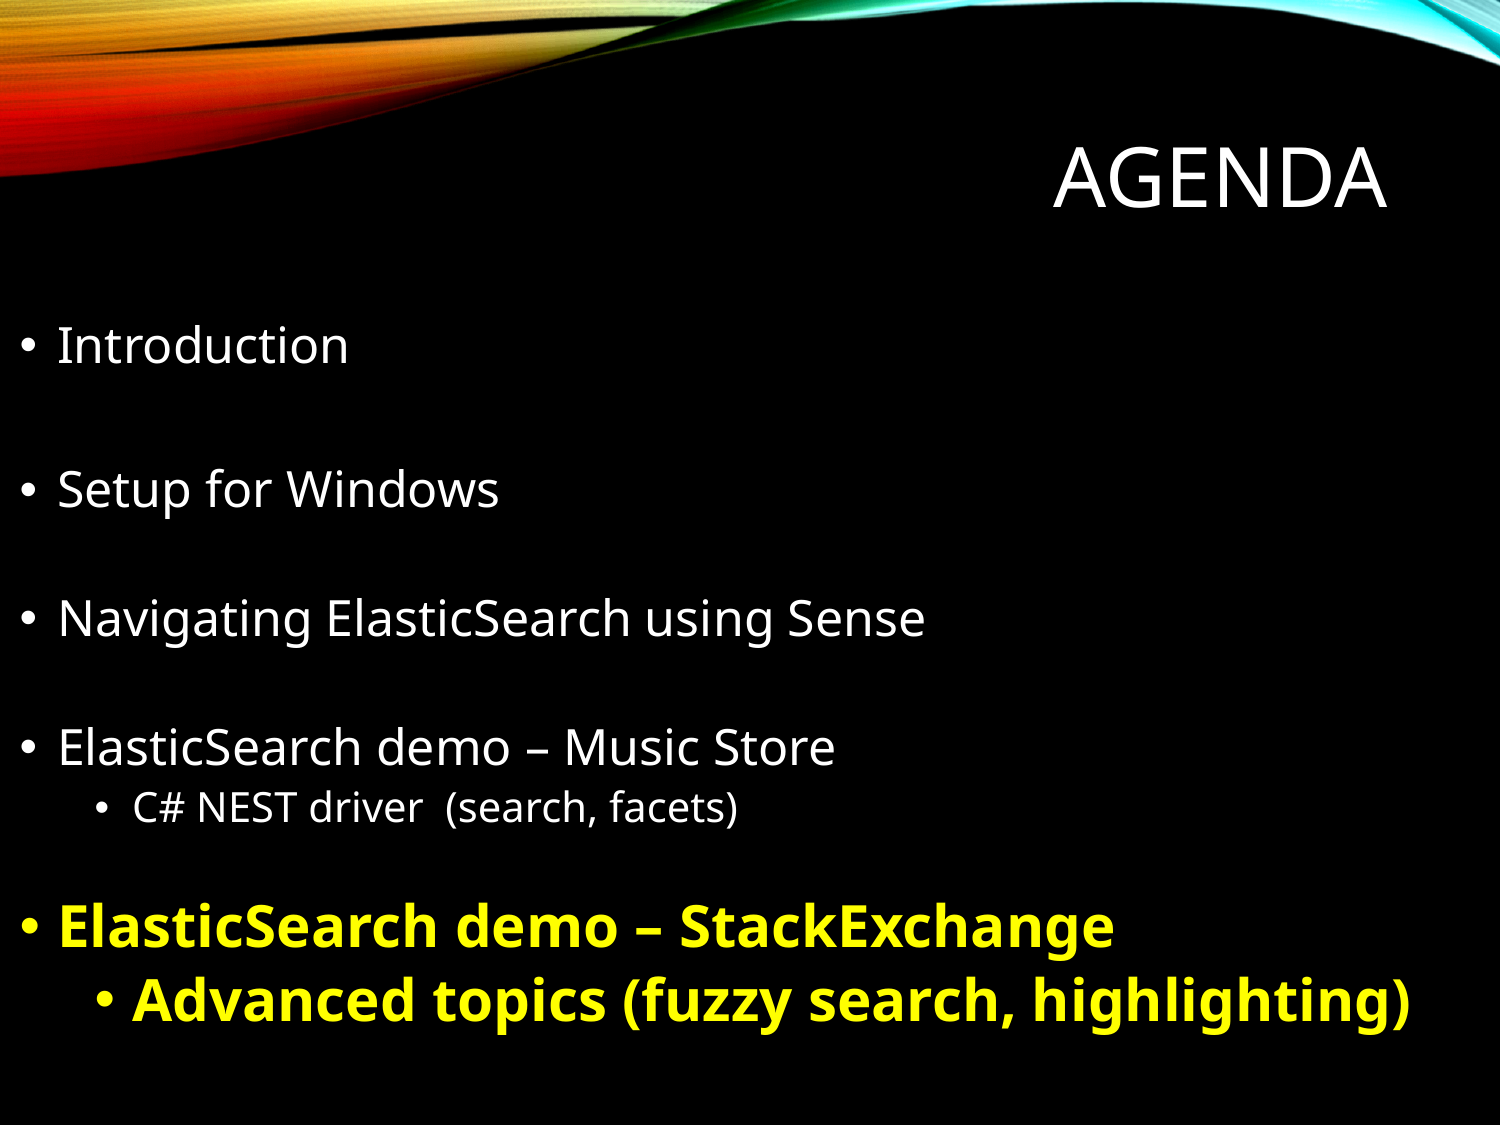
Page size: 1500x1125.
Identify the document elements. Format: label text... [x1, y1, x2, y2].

title Agenda [356, 75, 1403, 288]
picture [0, 0, 1500, 178]
list Introduction Setup for Windows Navigating ElasticSearch using Sense ElasticSearch demo – Music Store C# NEST driver (search, facets) ElasticSearch demo – StackExchange Advanced topics (fuzzy search, highlighting) [4, 312, 1468, 1050]
